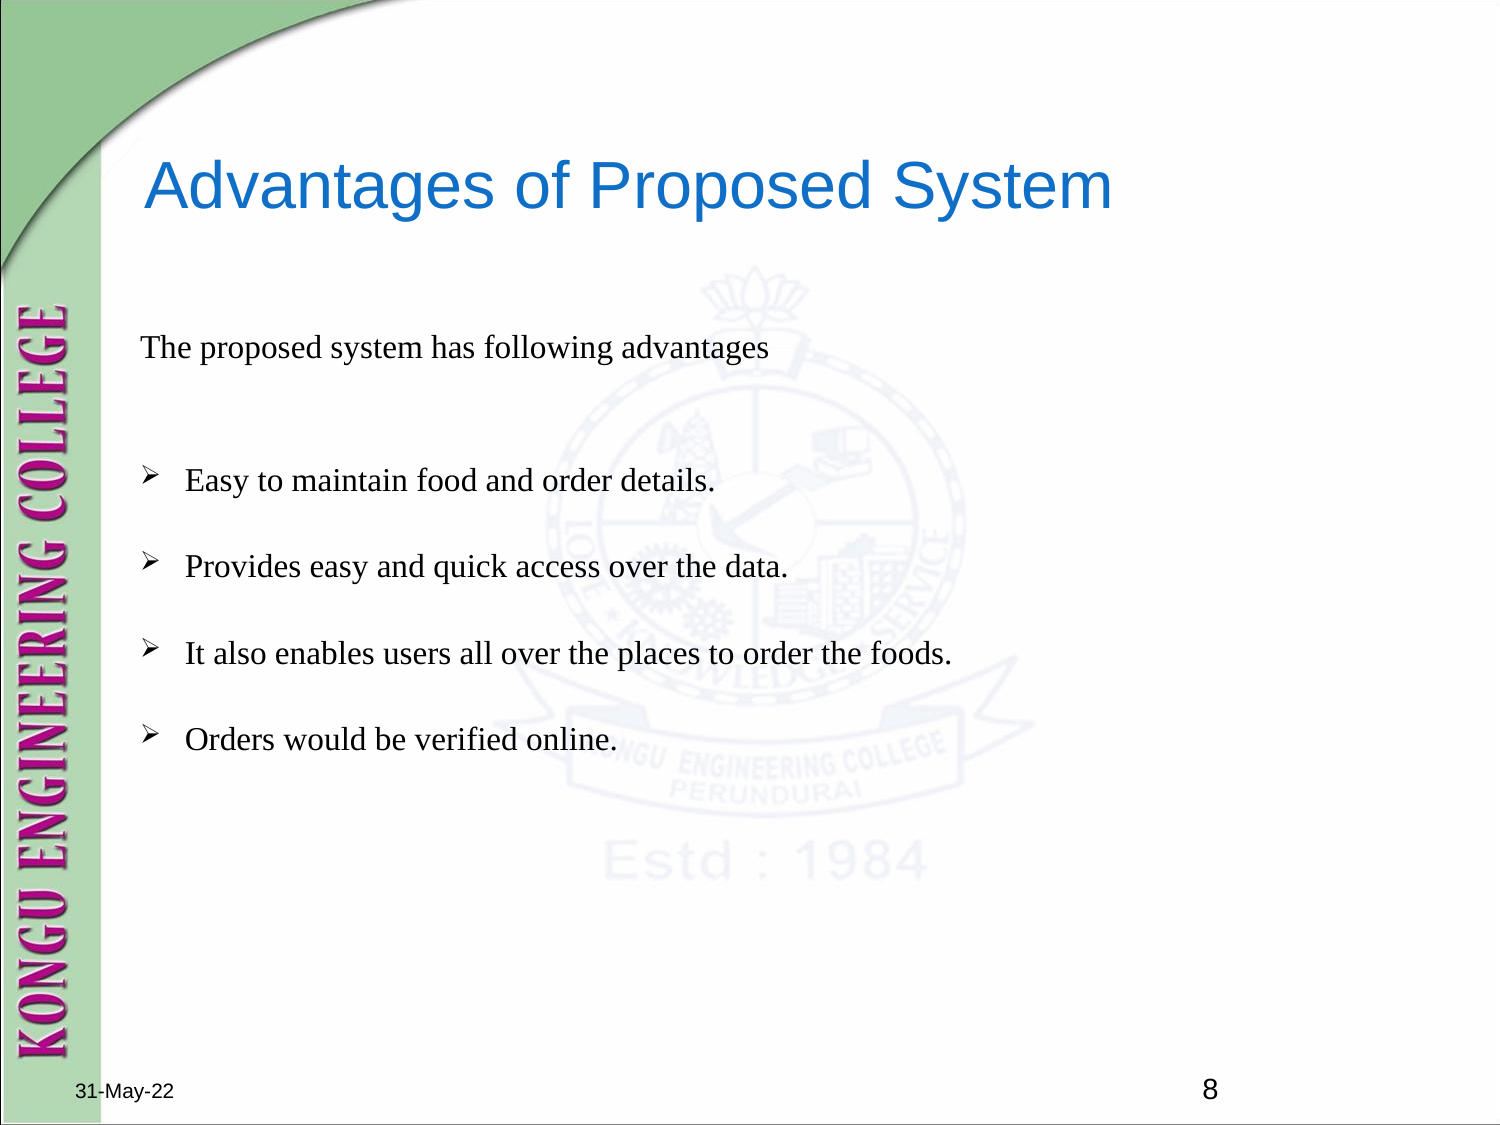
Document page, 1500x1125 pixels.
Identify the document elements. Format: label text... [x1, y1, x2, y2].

picture [0, 0, 1500, 1125]
footer 8 [1187, 1062, 1425, 1125]
title Advantages of Proposed System [144, 124, 1495, 223]
slide_number 31-May-22 [75, 1042, 425, 1103]
list The proposed system has following advantages Easy to maintain food and order details. Provides easy and quick access over the data. It also enables users all over the places to order the foods. Orders would be verified online. [124, 317, 1426, 1038]
